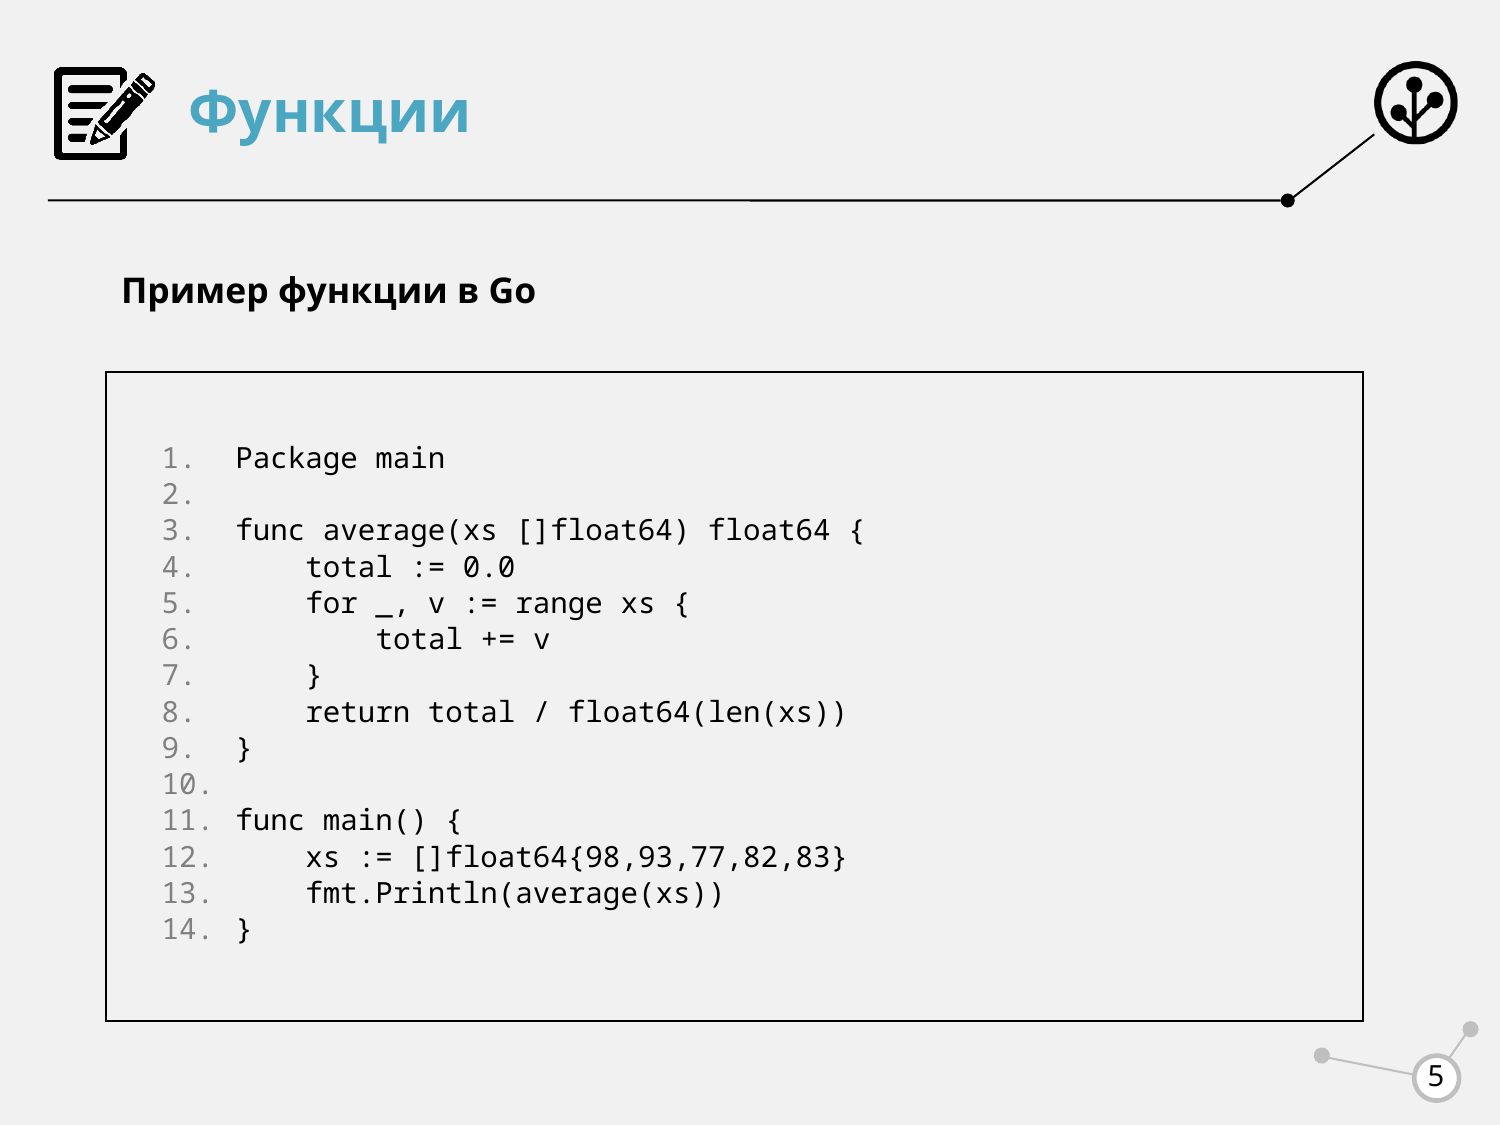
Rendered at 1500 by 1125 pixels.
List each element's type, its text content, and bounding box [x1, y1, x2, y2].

title Функции [173, 42, 1281, 185]
picture [1363, 24, 1464, 185]
list Package main func average(xs []float64) float64 { total := 0.0 for _, v := range xs { total += v } return total / float64(len(xs)) } func main() { xs := []float64{98,93,77,82,83} fmt.Println(average(xs)) } [146, 395, 1339, 1000]
slide_number 5 [1404, 1047, 1468, 1108]
list Пример функции в Go [106, 241, 1364, 343]
